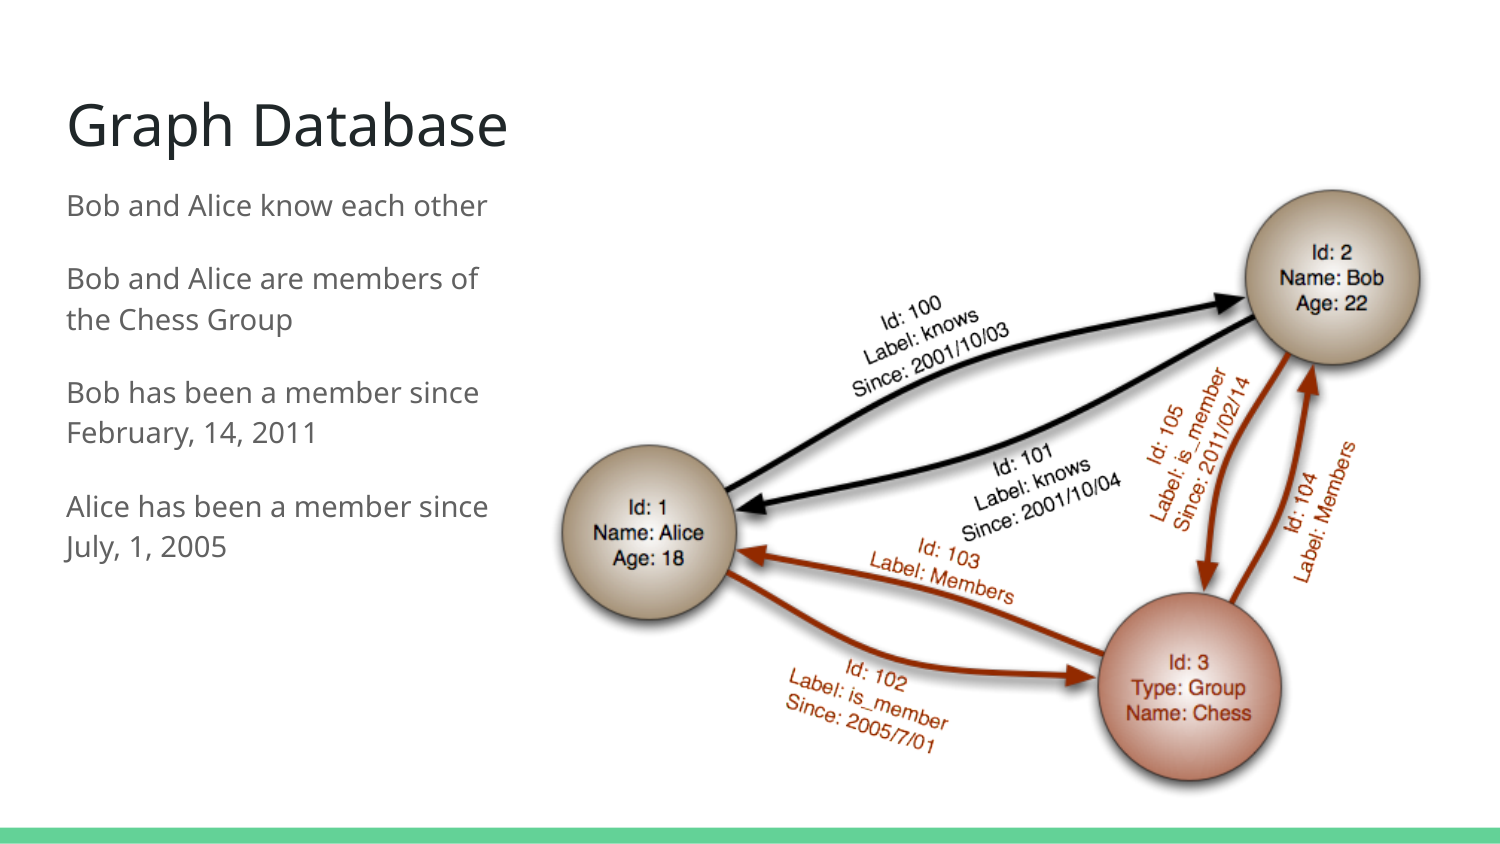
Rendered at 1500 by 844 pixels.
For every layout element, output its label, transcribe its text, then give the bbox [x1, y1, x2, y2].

picture [531, 166, 1450, 816]
title Graph Database [51, 72, 1449, 166]
list Bob and Alice know each other Bob and Alice are members of the Chess Group Bob has been a member since February, 14, 2011 Alice has been a member since July, 1, 2005 [51, 166, 530, 816]
